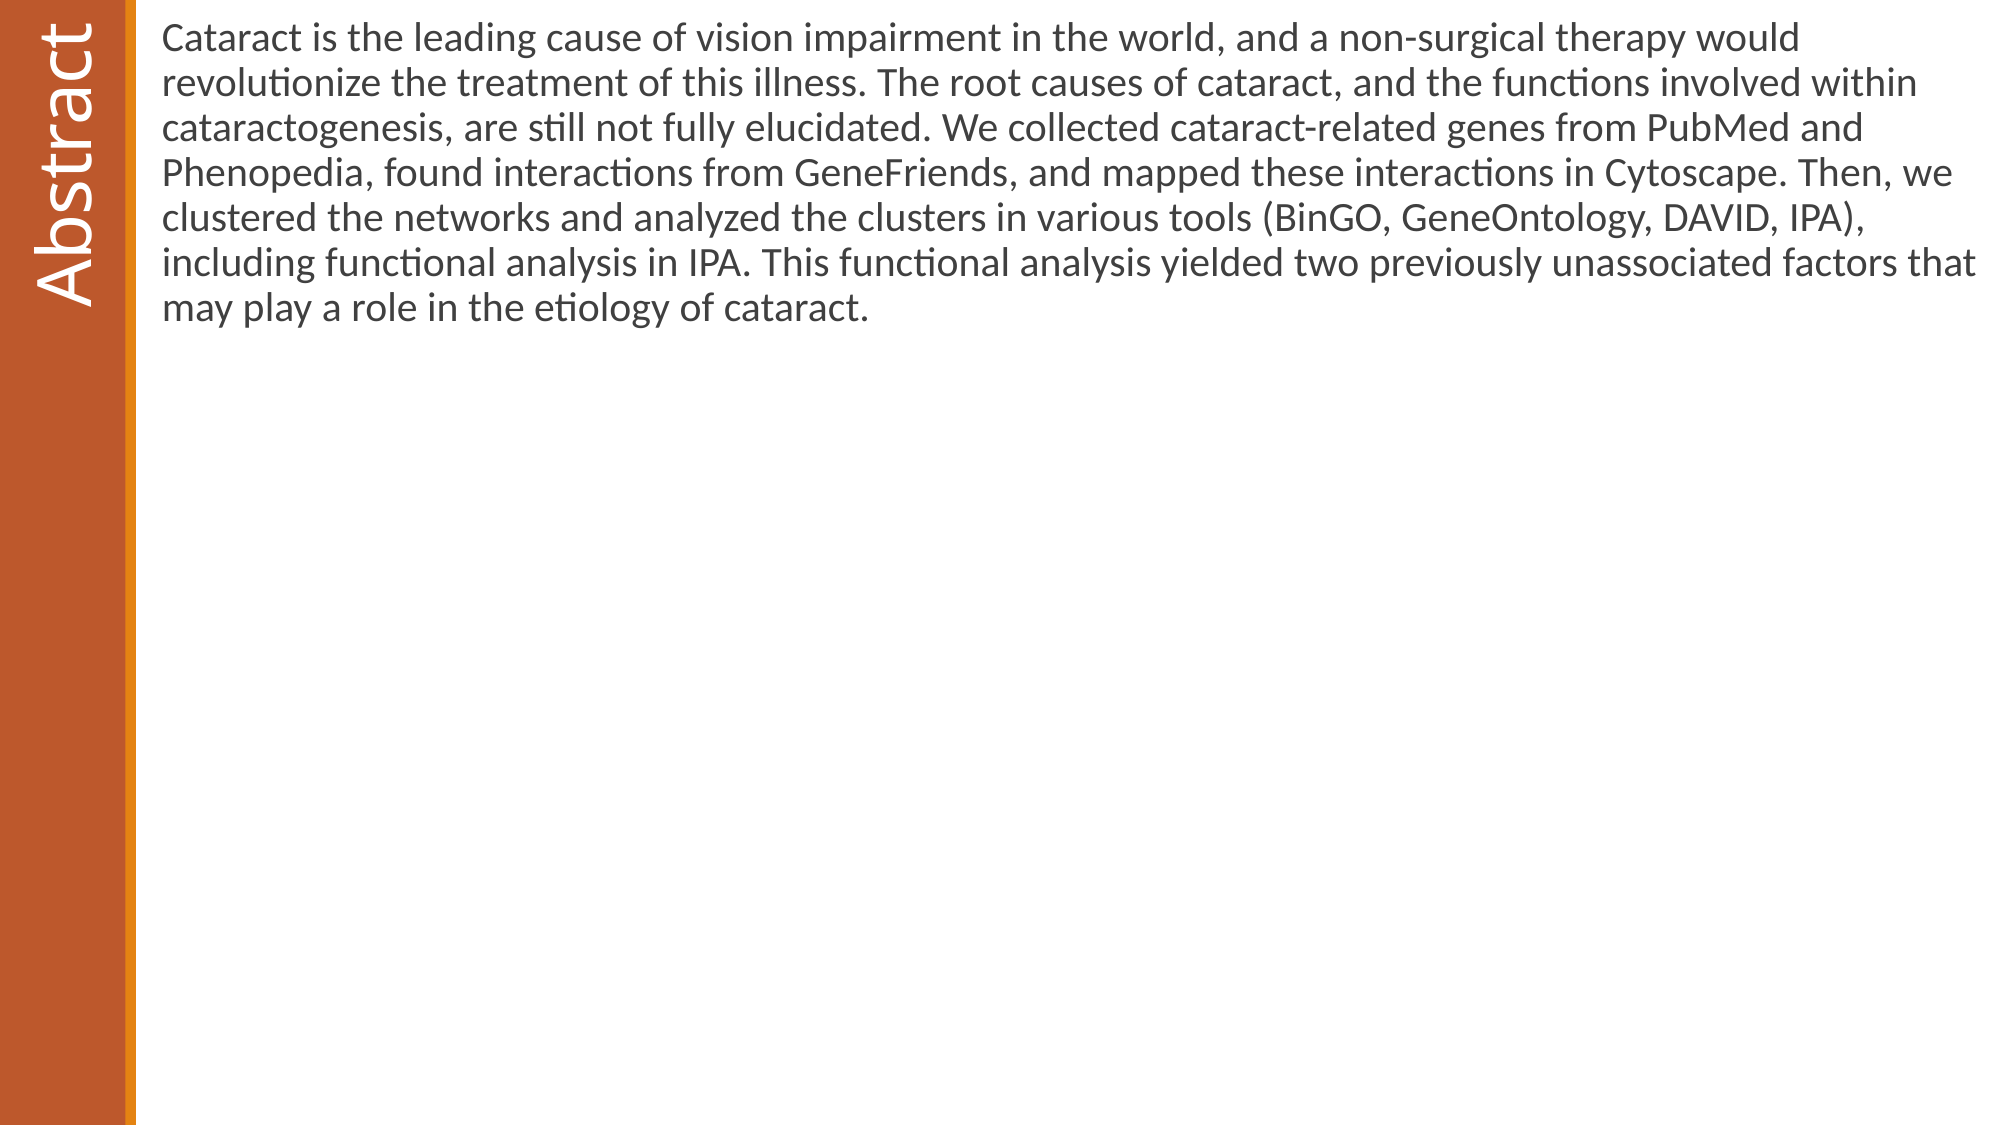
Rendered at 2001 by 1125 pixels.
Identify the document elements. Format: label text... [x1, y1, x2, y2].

list Cataract is the leading cause of vision impairment in the world, and a non-surgical therapy would revolutionize the treatment of this illness. The root causes of cataract, and the functions involved within cataractogenesis, are still not fully elucidated. We collected cataract-related genes from PubMed and Phenopedia, found interactions from GeneFriends, and mapped these interactions in Cytoscape. Then, we clustered the networks and analyzed the clusters in various tools (BinGO, GeneOntology, DAVID, IPA), including functional analysis in IPA. This functional analysis yielded two previously unassociated factors that may play a role in the etiology of cataract. [146, 7, 1994, 1071]
title Abstract [9, 7, 115, 1120]
